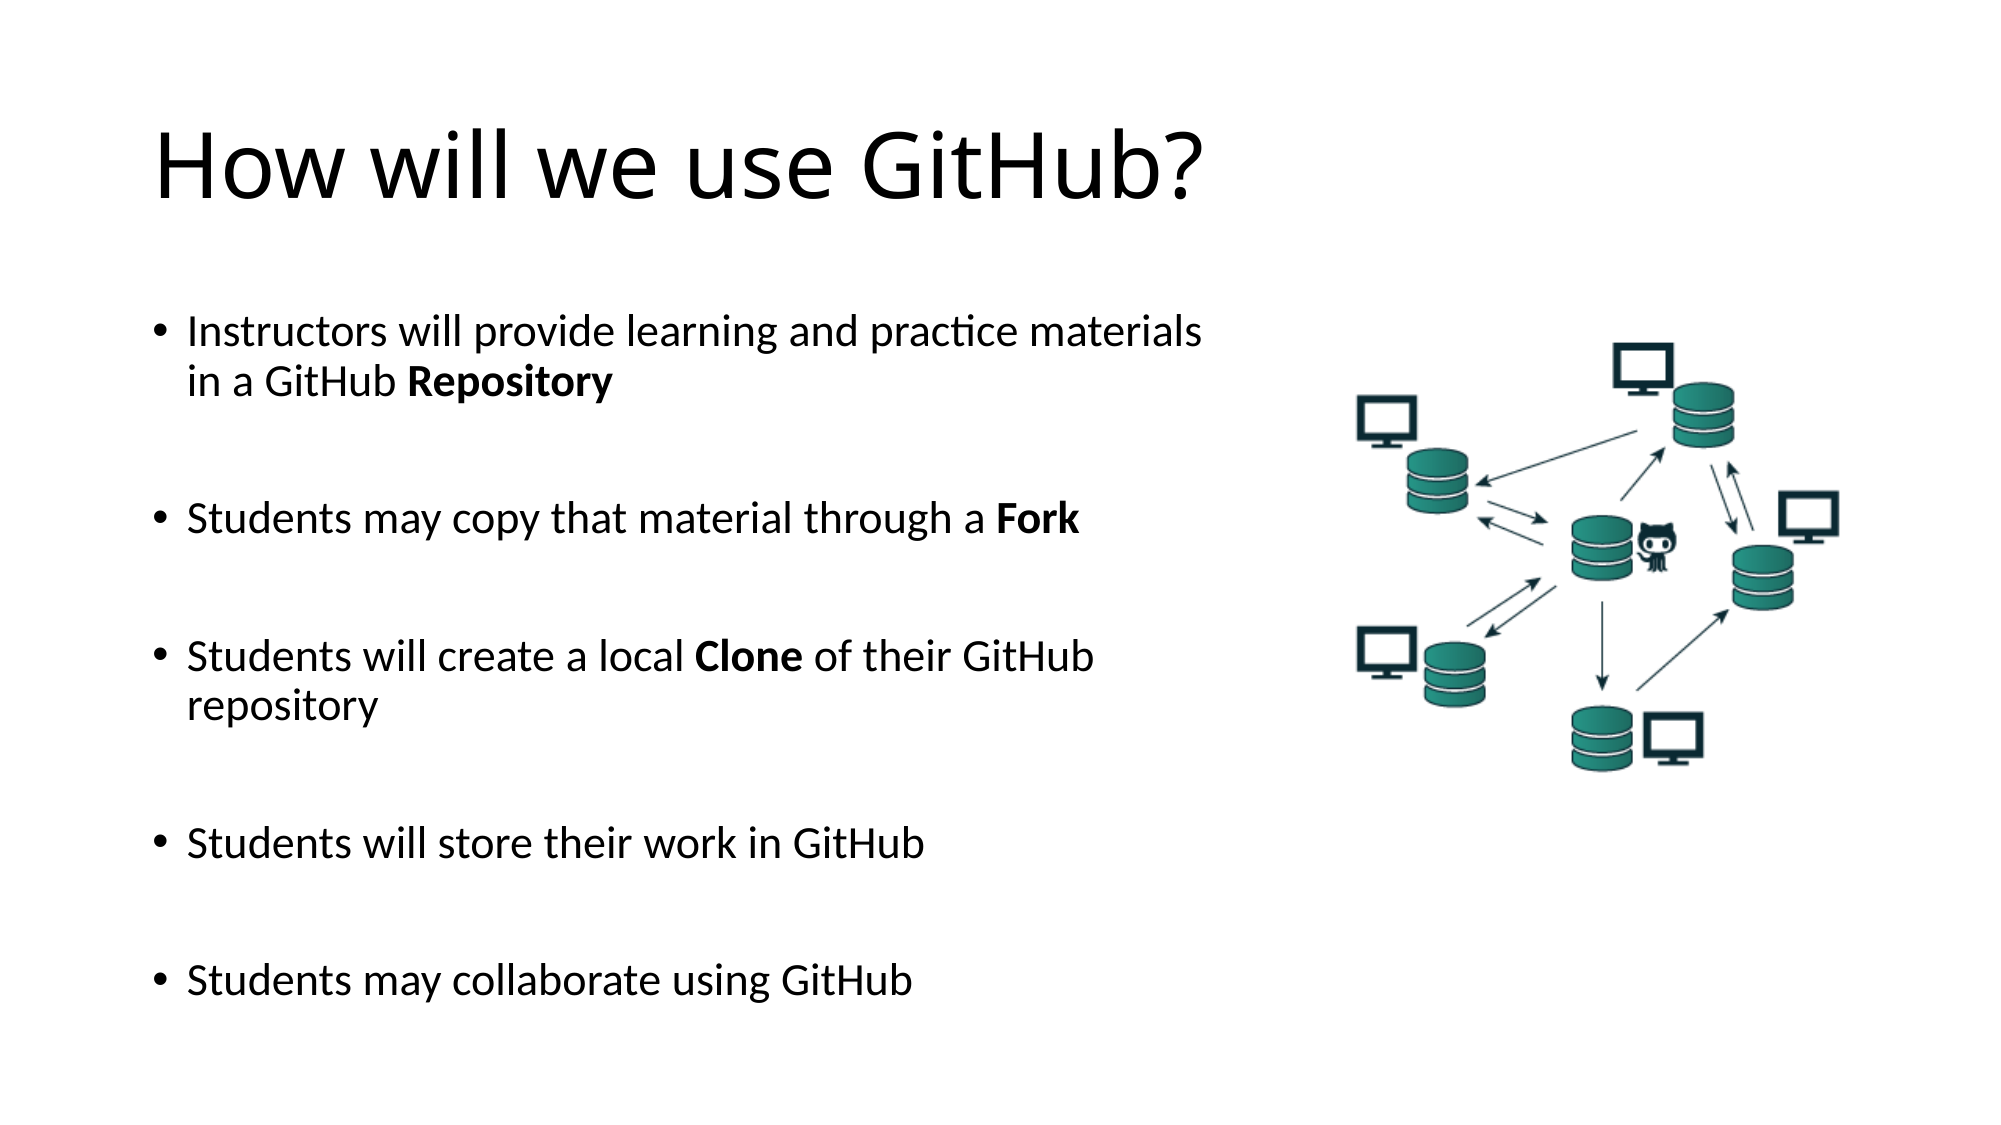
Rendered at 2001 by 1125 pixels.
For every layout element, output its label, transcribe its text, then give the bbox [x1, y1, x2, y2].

title How will we use GitHub? [137, 59, 1863, 278]
picture [1212, 332, 1863, 793]
list Instructors will provide learning and practice materials in a GitHub Repository Students may copy that material through a Fork Students will create a local Clone of their GitHub repository Students will store their work in GitHub Students may collaborate using GitHub [137, 299, 1244, 1014]
